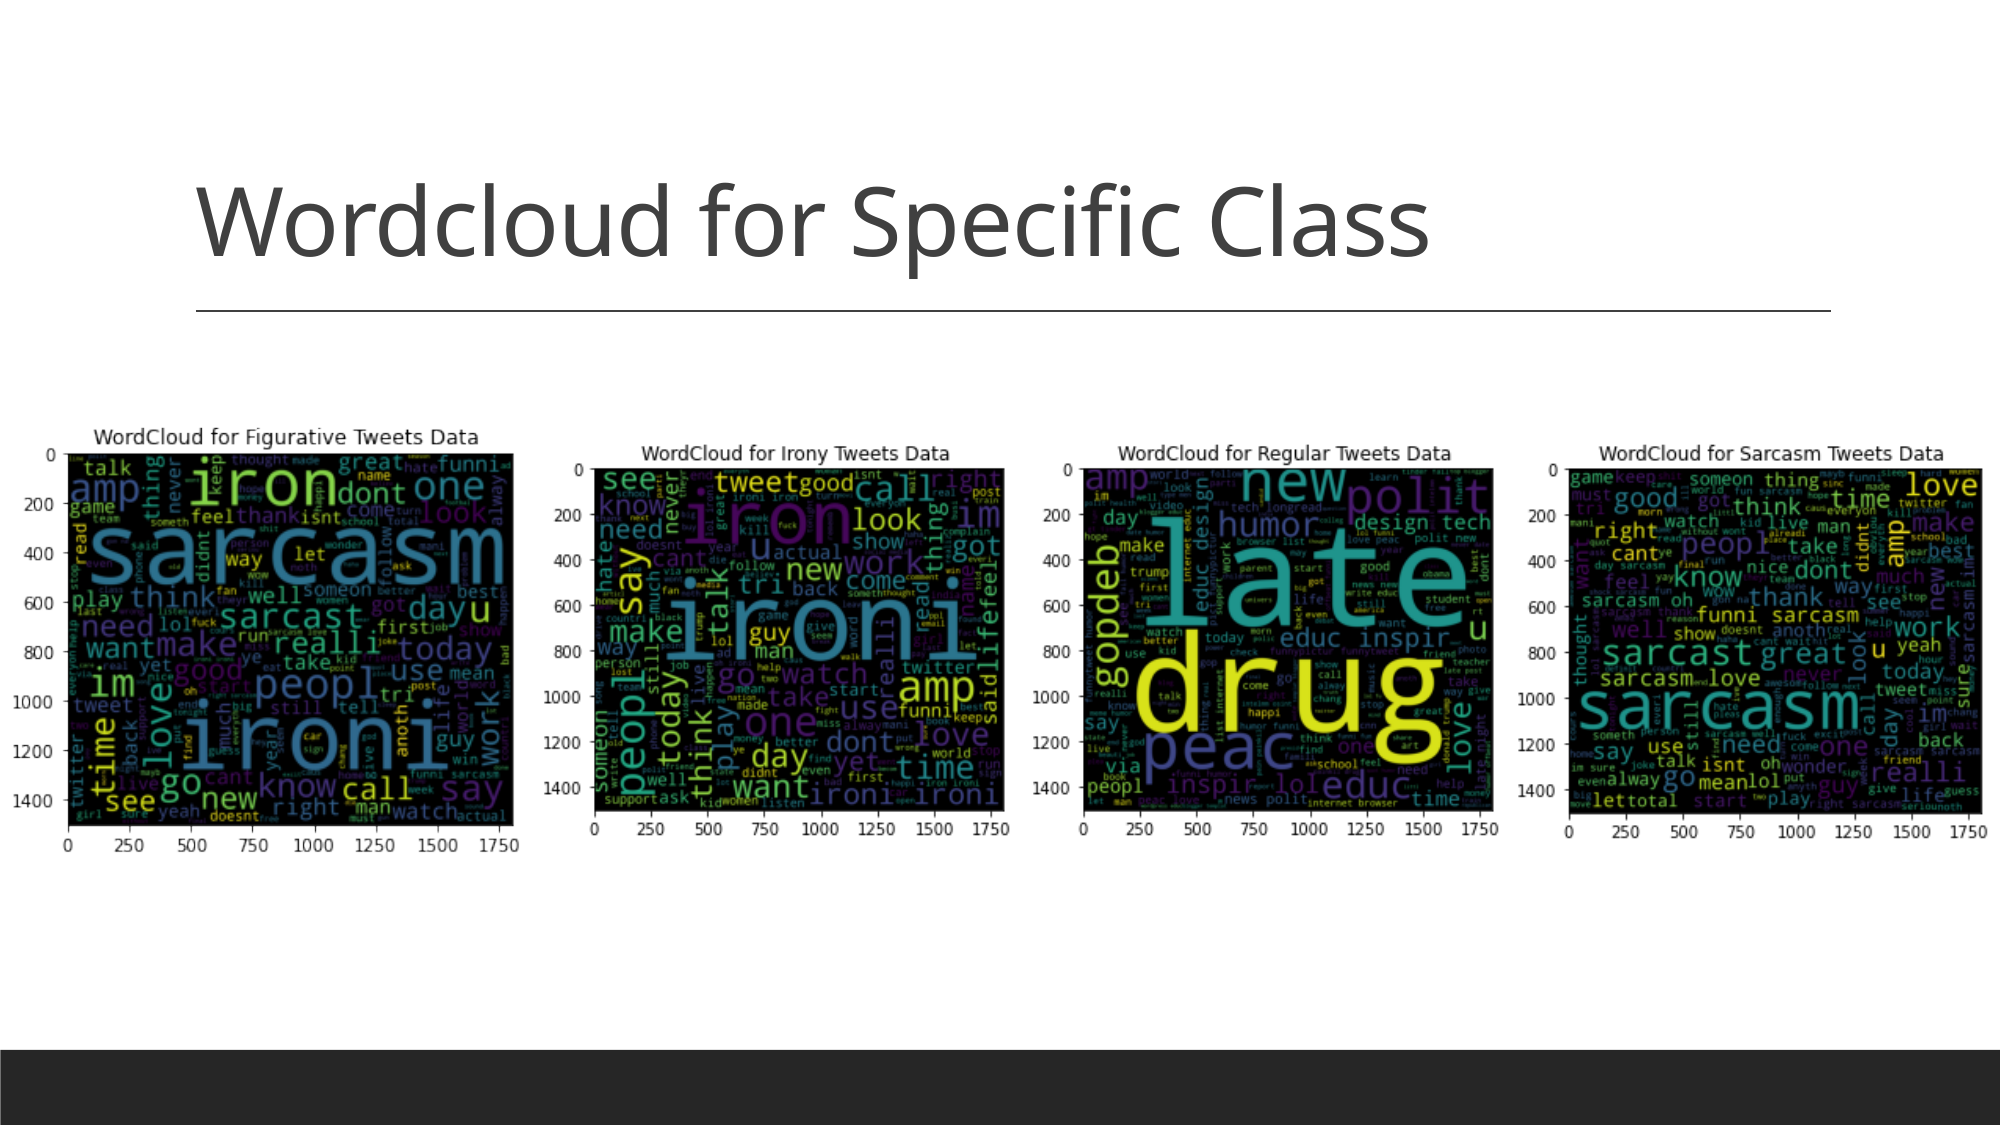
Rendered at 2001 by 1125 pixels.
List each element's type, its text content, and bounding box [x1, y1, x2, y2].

picture [531, 434, 2000, 852]
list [0, 416, 533, 867]
title Wordcloud for Specific Class [180, 47, 1830, 285]
